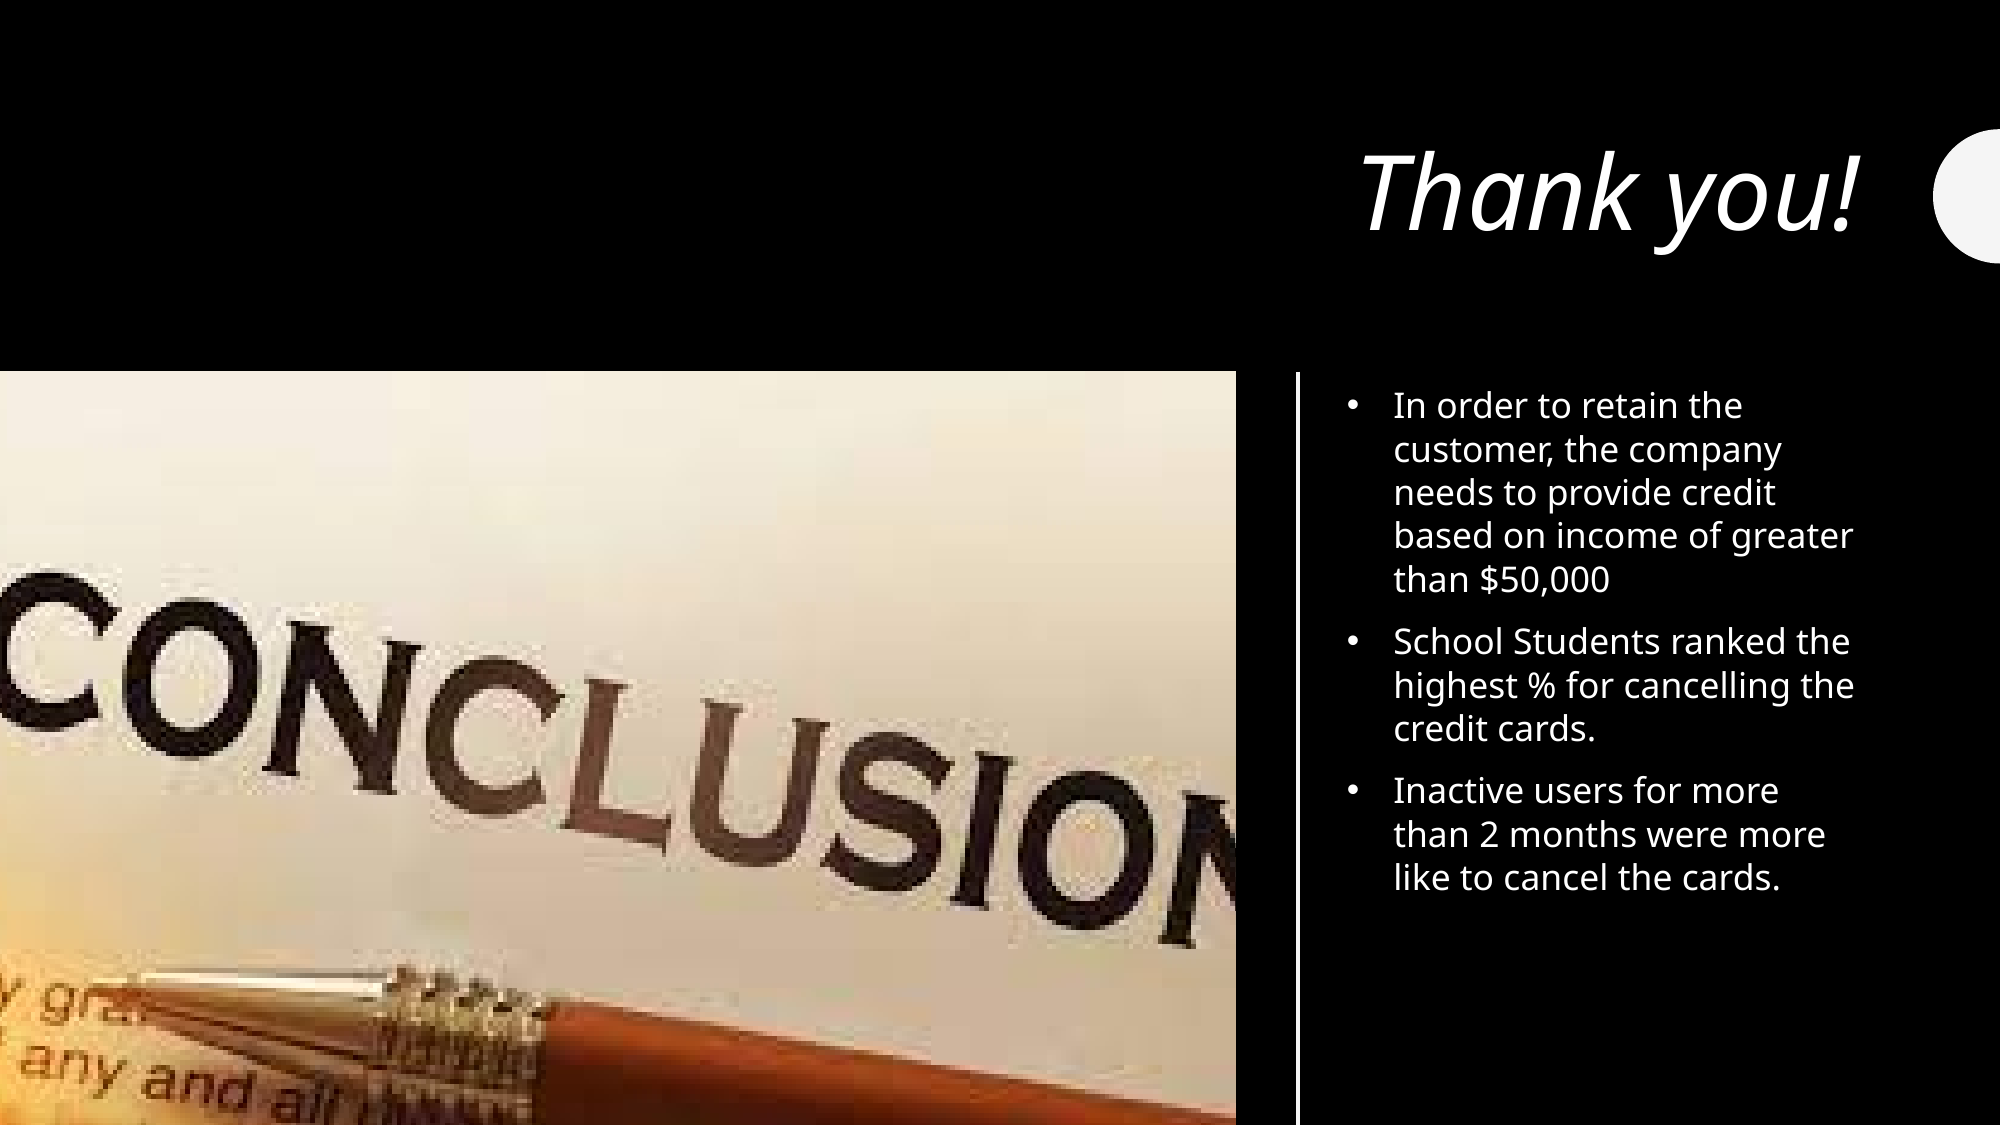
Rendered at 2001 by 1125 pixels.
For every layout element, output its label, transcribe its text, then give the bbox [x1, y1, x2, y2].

title Thank you! [125, 69, 1875, 324]
list In order to retain the customer, the company needs to provide credit based on income of greater than $50,000 School Students ranked the highest % for cancelling the credit cards. Inactive users for more than 2 months were more like to cancel the cards. [1331, 375, 1875, 944]
picture [0, 371, 1236, 1125]
text_box [0, 0, 2000, 1125]
text_box [1933, 129, 2000, 264]
